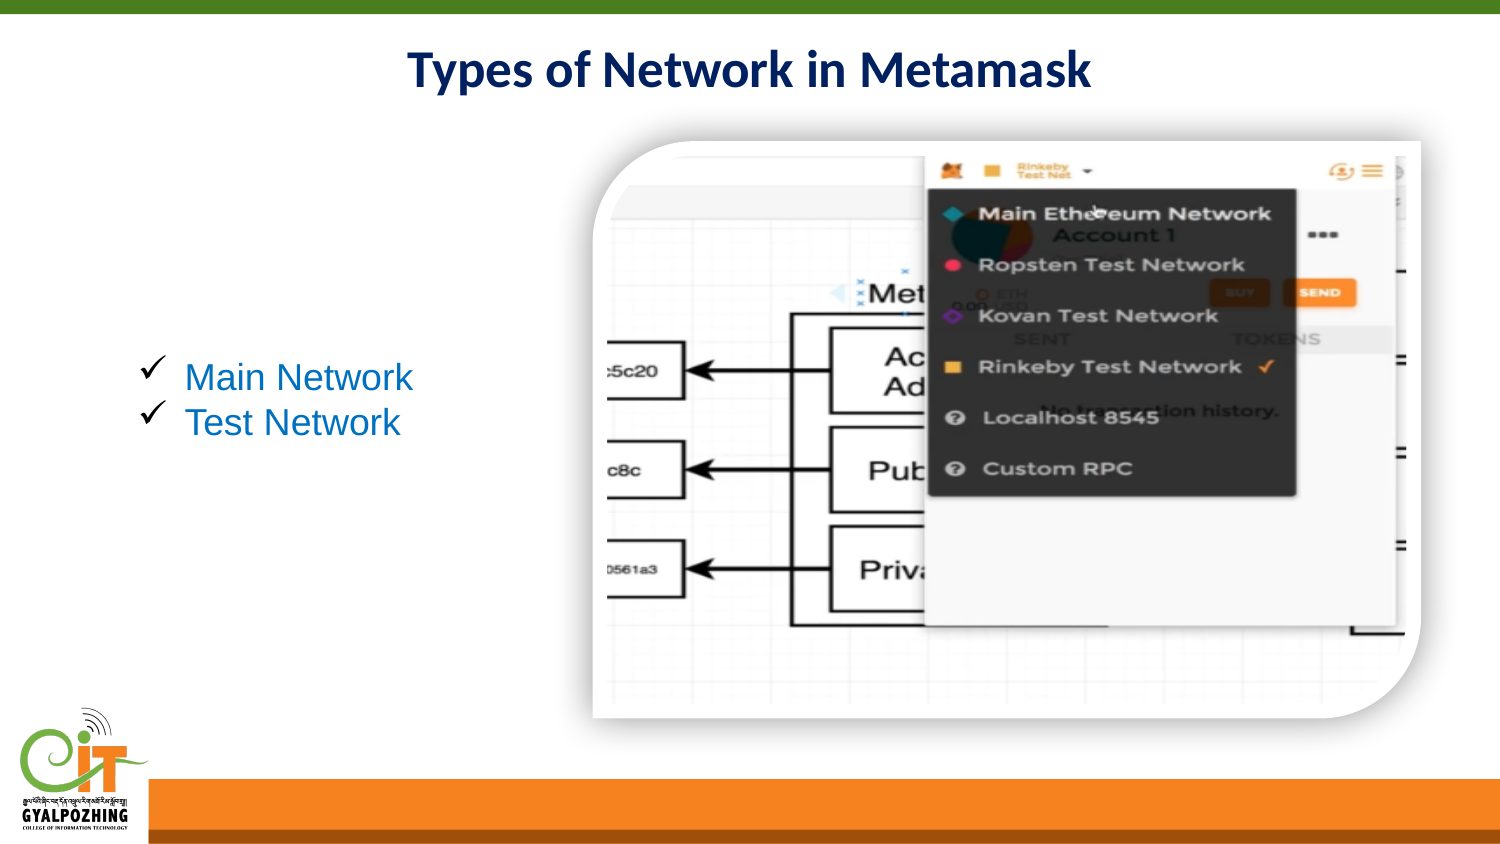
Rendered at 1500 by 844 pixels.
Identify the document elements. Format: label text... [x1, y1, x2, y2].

picture [20, 707, 149, 830]
picture [599, 148, 1414, 712]
text_box Main Network Test Network [122, 345, 429, 451]
title Types of Network in Metamask [51, 19, 1449, 113]
